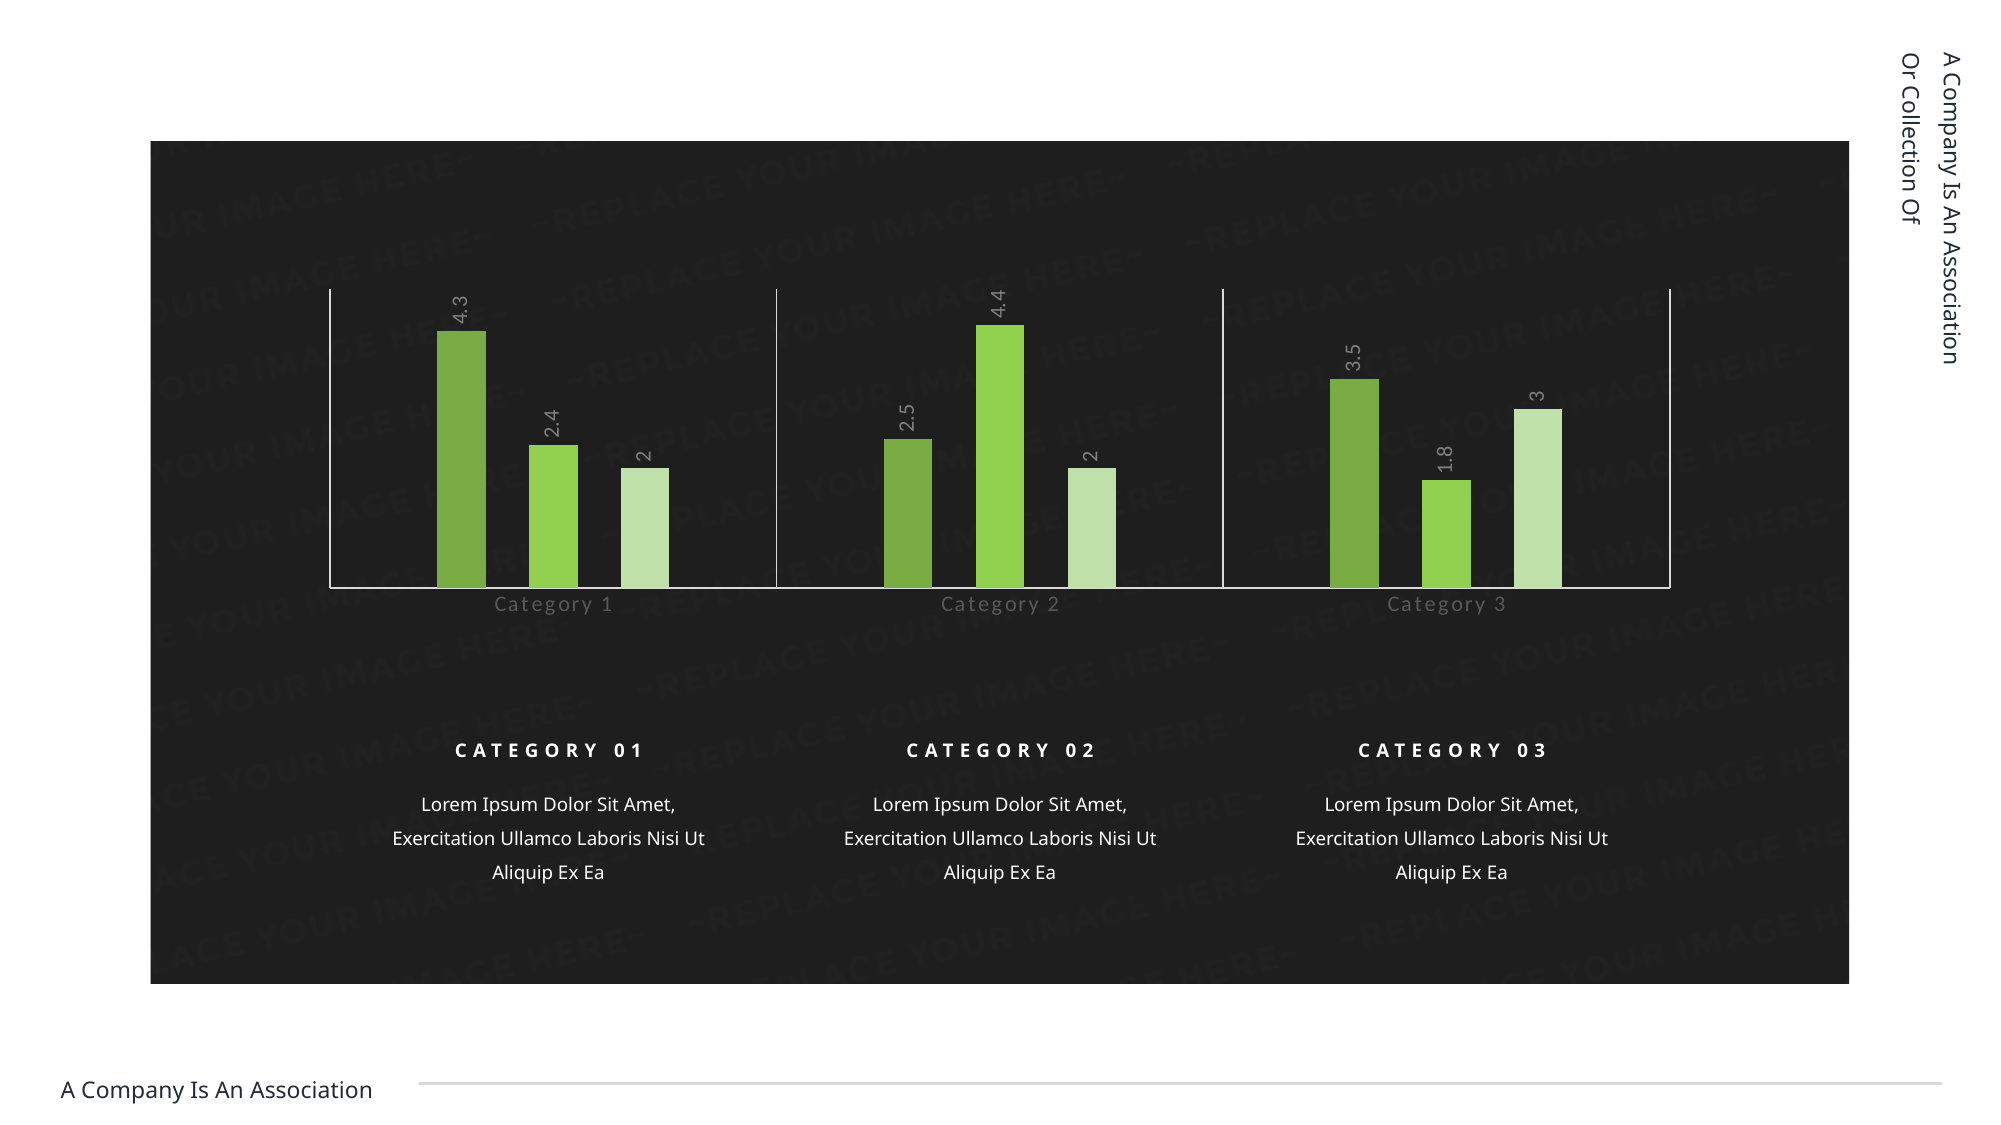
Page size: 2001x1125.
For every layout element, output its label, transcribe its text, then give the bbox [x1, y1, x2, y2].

text_box A Company Is An Association Or Collection Of [1890, 37, 1988, 399]
chart [302, 282, 1698, 625]
picture [150, 141, 1850, 984]
text_box A Company Is An Association [45, 1054, 700, 1111]
